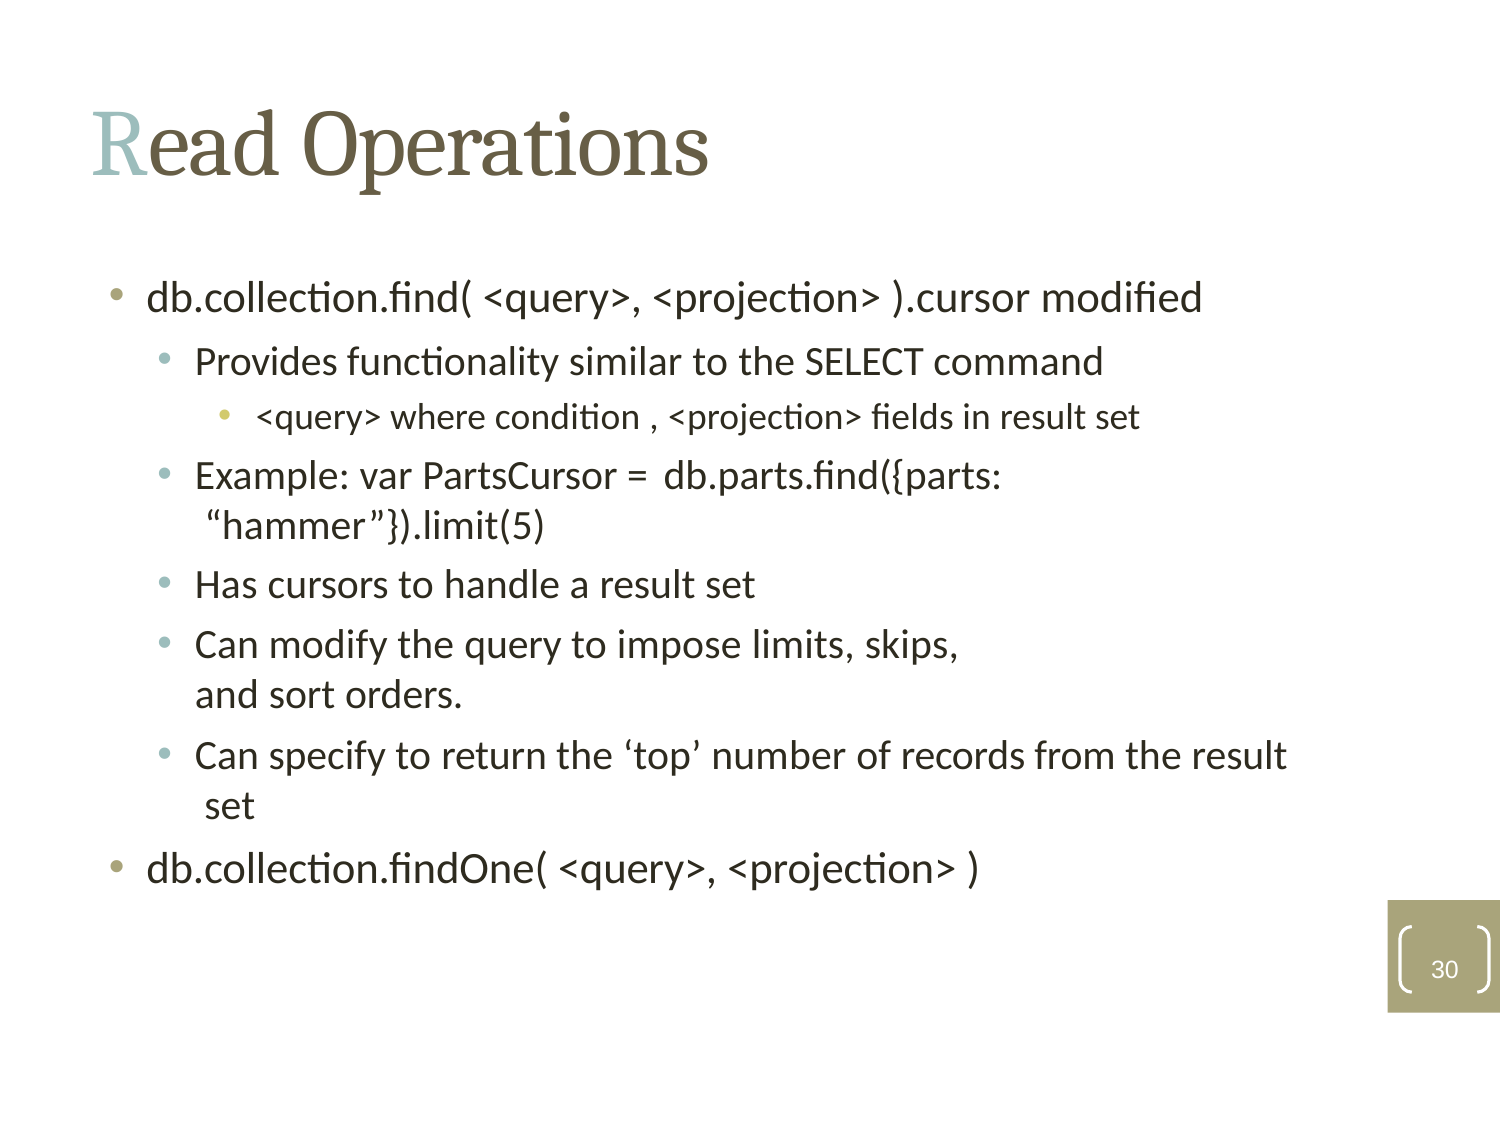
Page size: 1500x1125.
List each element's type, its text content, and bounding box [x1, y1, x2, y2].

text_box db.collection.find( <query>, <projection> ).cursor modified Provides functionality similar to the SELECT command <query> where condition , <projection> fields in result set Example: var PartsCursor = db.parts.find({parts: “hammer”}).limit(5) Has cursors to handle a result set Can modify the query to impose limits, skips, and sort orders. Can specify to return the ‘top’ number of records from the result set db.collection.findOne( <query>, <projection> ) [106, 253, 1291, 893]
slide_number 30 [1424, 953, 1466, 1125]
text_box [1477, 926, 1490, 993]
title Read Operations [87, 77, 745, 269]
text_box [1400, 926, 1412, 993]
